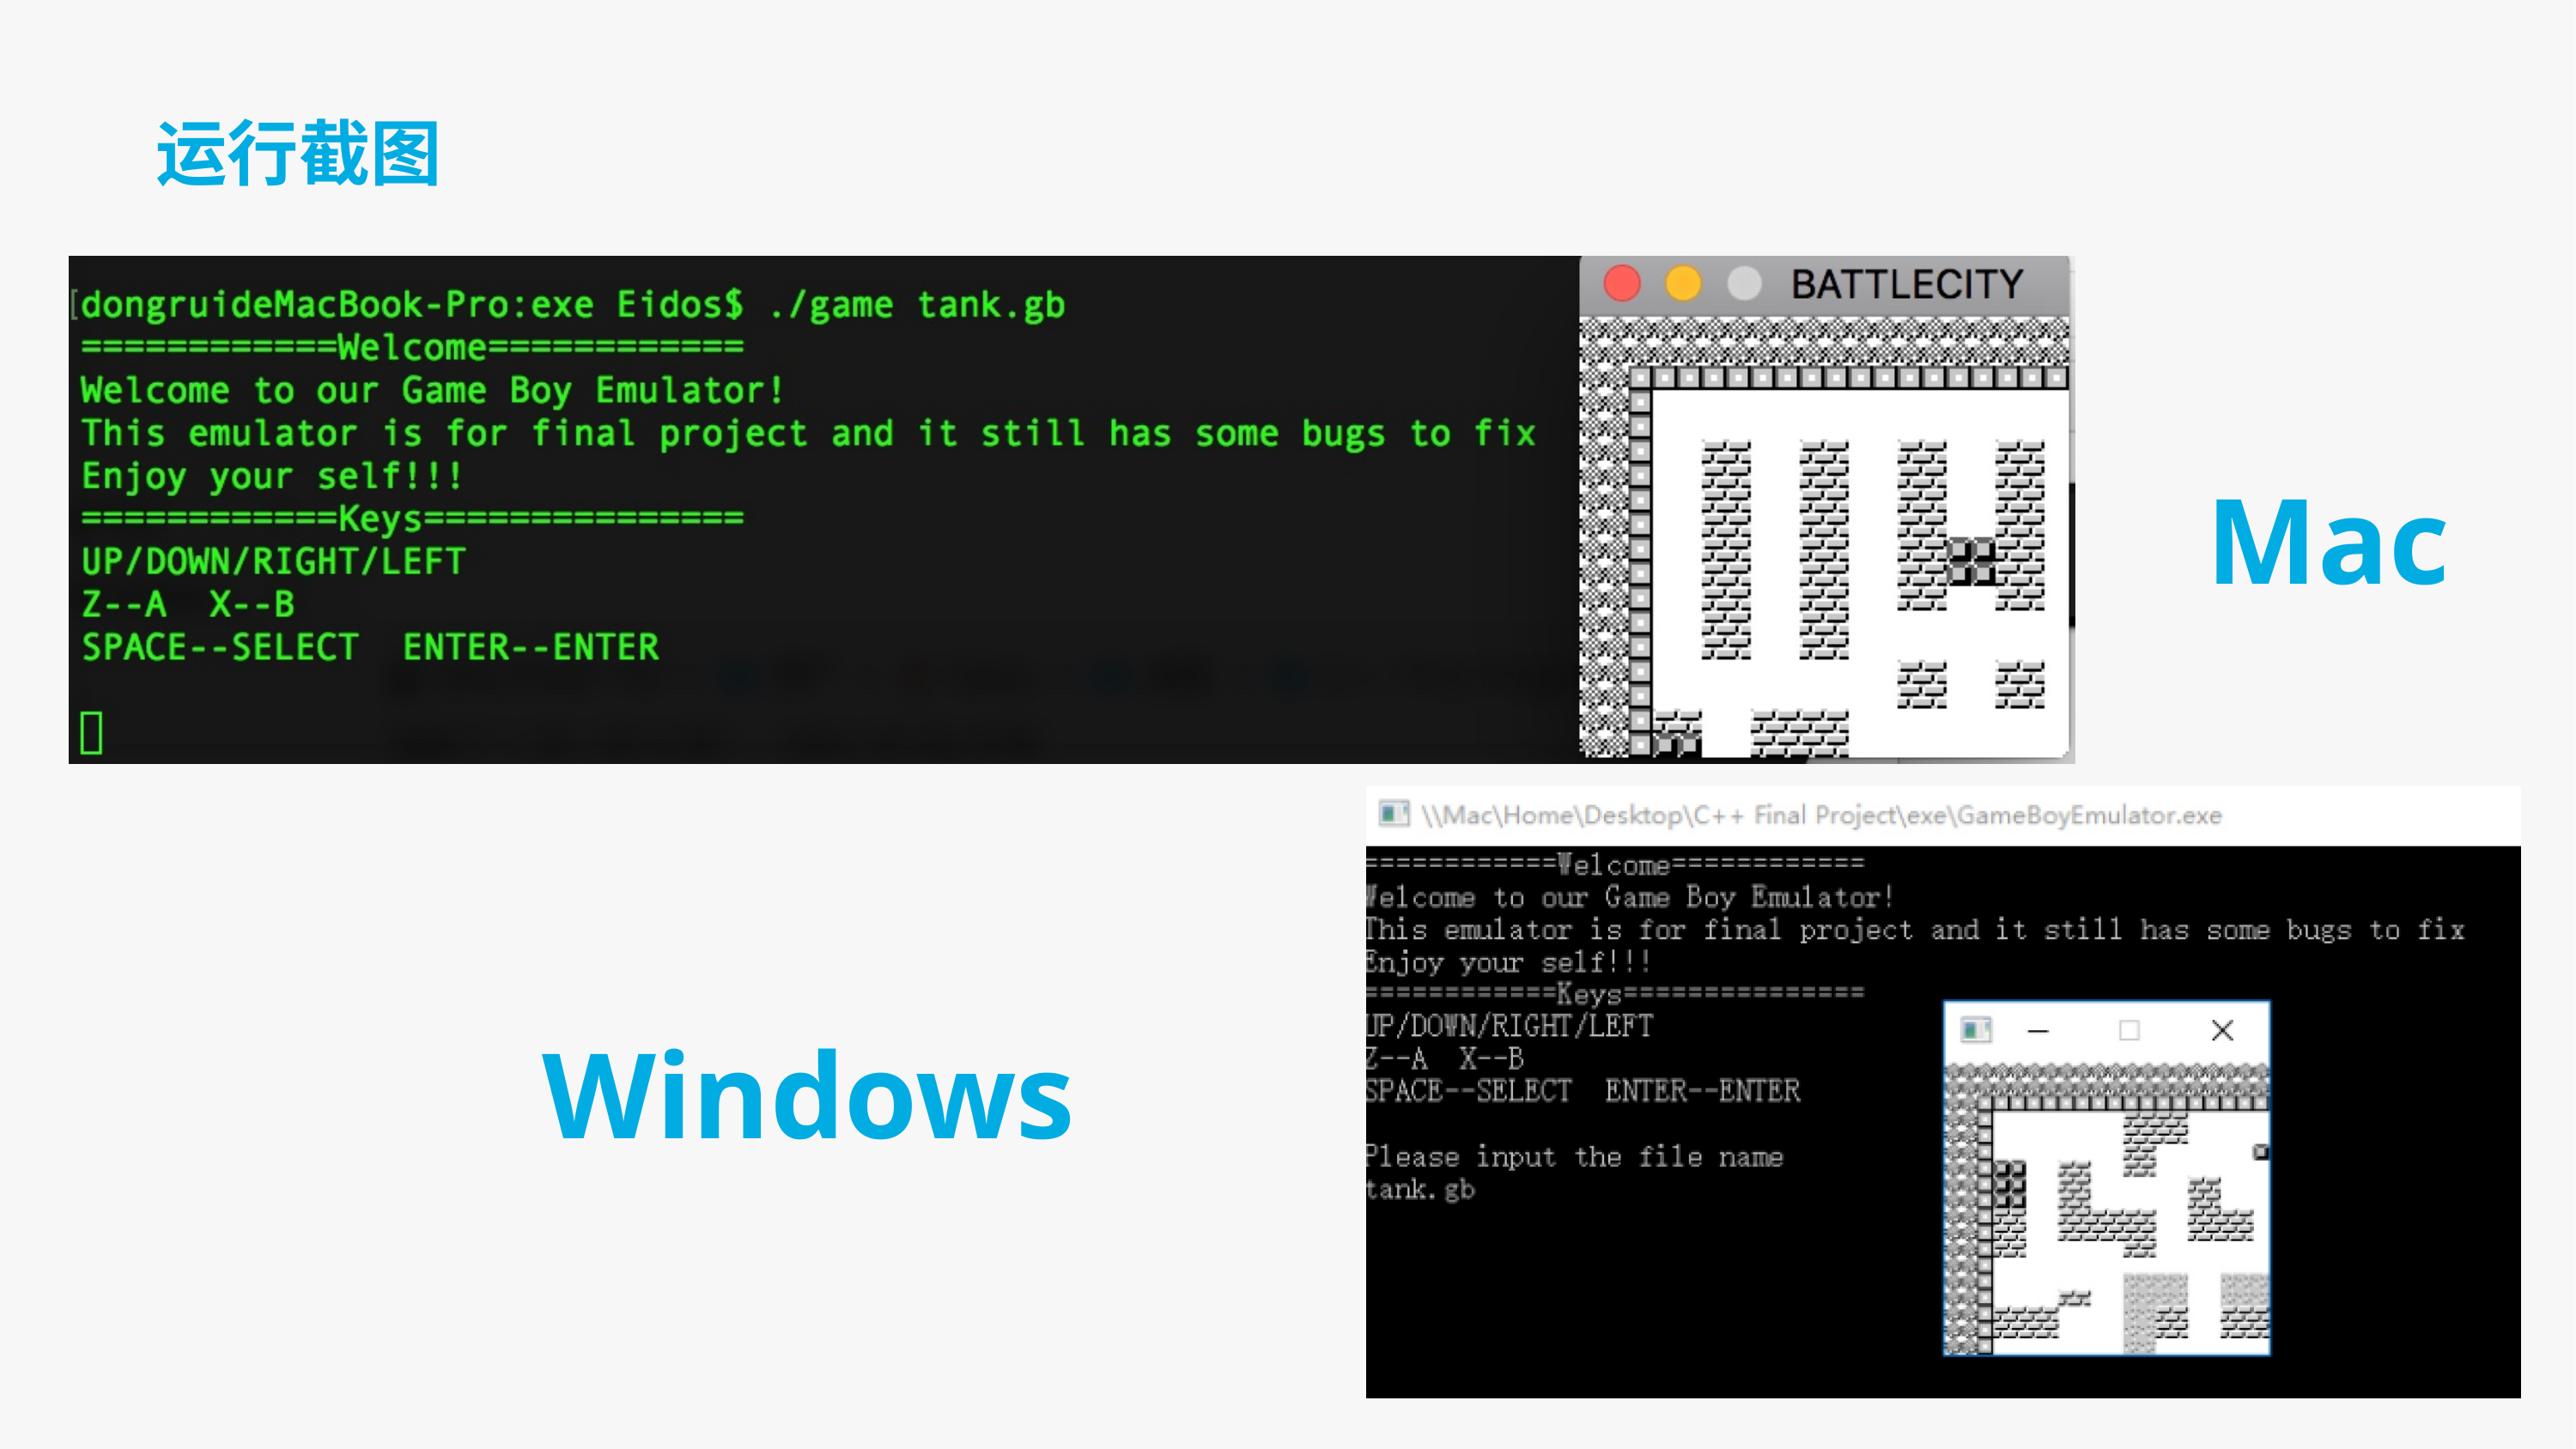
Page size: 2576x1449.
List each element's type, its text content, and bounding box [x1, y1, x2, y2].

picture [1366, 785, 2521, 1399]
text_box Windows [530, 1014, 1089, 1169]
text_box Mac [2193, 459, 2463, 615]
picture [69, 255, 2075, 764]
text_box 运行截图 [143, 101, 455, 201]
